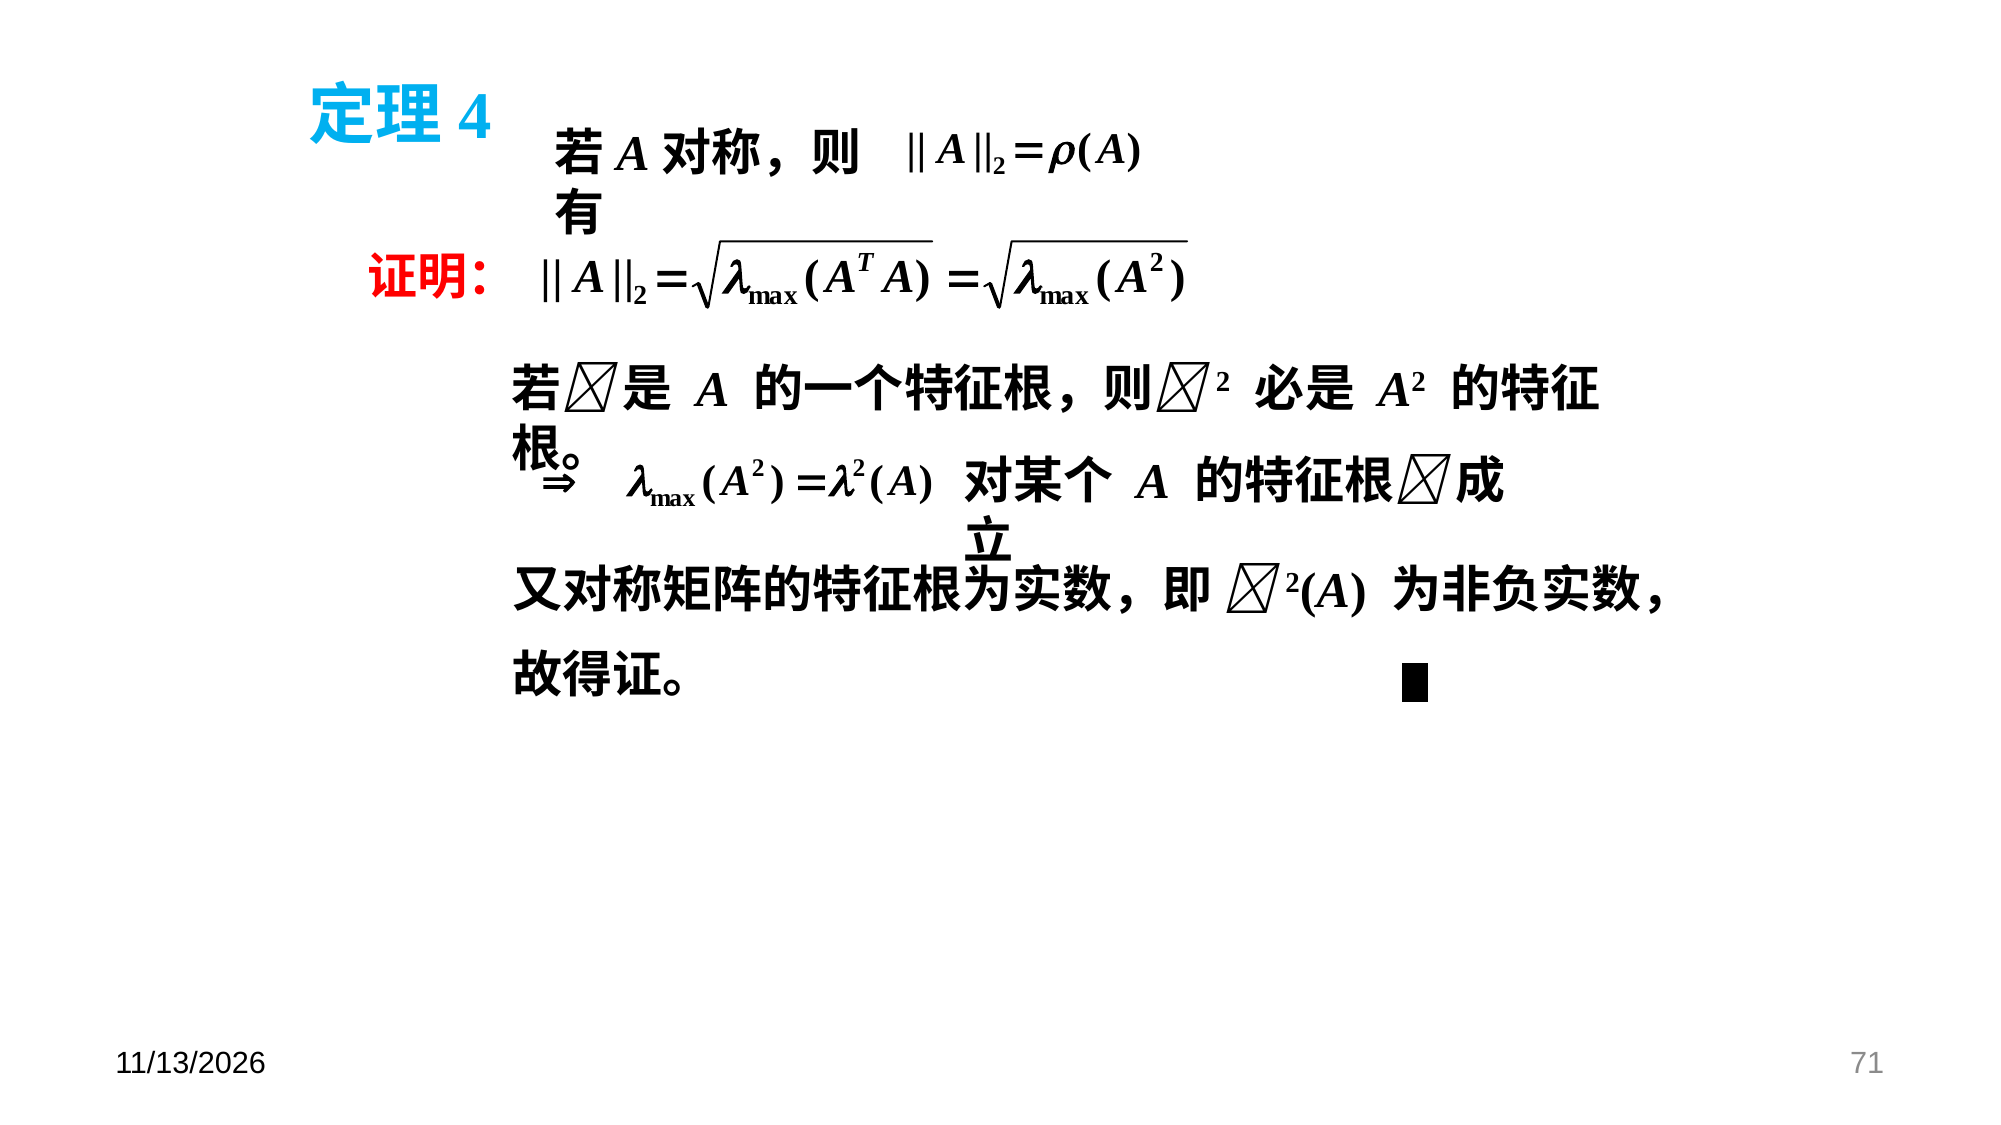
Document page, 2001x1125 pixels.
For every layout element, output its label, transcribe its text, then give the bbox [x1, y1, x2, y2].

text_box 若A对称，则有 [539, 112, 915, 229]
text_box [535, 229, 1196, 321]
slide_number 71 [1456, 1035, 1900, 1088]
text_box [535, 440, 1550, 518]
text_box 又对称矩阵的特征根为实数，即 2(A) 为非负实数， 故得证。 [497, 549, 1721, 710]
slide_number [100, 1035, 544, 1088]
text_box 定理4 [294, 64, 536, 160]
text_box 证明： [352, 237, 503, 313]
text_box 若 是 A 的一个特征根，则2 必是 A2 的特征根。 [496, 349, 1622, 484]
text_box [901, 119, 1150, 183]
text_box [1402, 663, 1428, 701]
